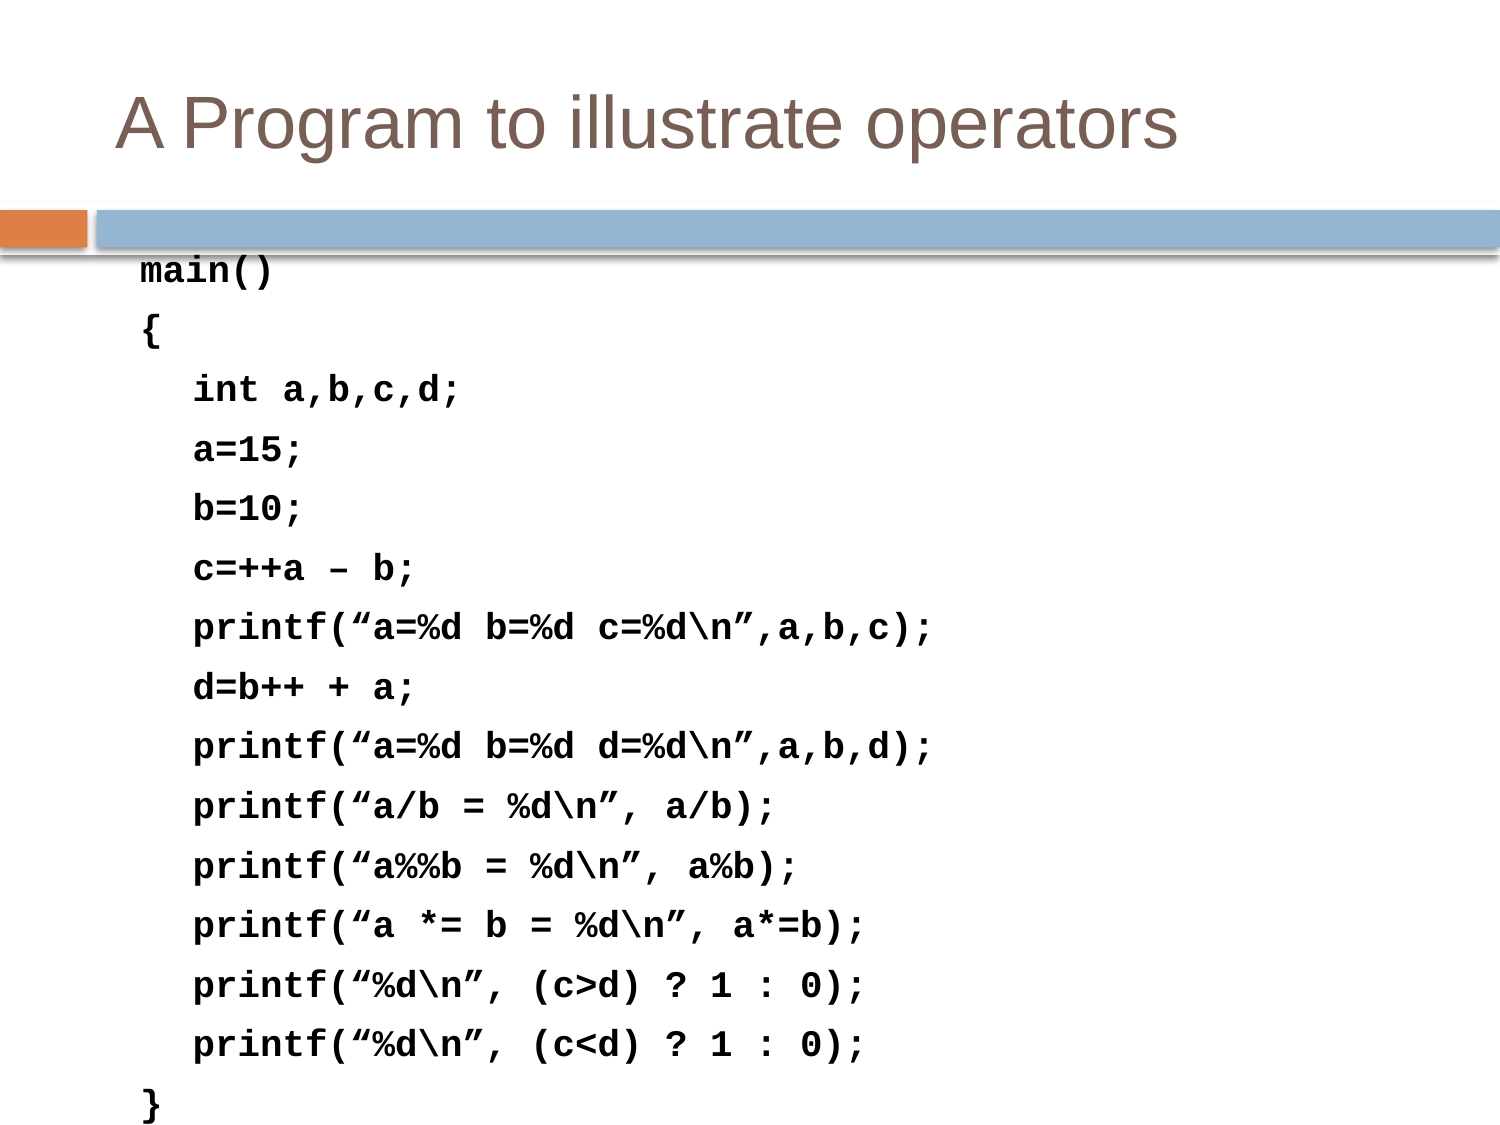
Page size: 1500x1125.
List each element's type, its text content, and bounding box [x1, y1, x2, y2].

title A Program to illustrate operators [100, 37, 1438, 200]
text_box main() { int a,b,c,d; a=15; b=10; c=++a – b; printf(“a=%d b=%d c=%d\n”,a,b,c); d=b++ + a; printf(“a=%d b=%d d=%d\n”,a,b,d); printf(“a/b = %d\n”, a/b); printf(“a%%b = %d\n”, a%b); printf(“a *= b = %d\n”, a*=b); printf(“%d\n”, (c>d) ? 1 : 0); printf(“%d\n”, (c<d) ? 1 : 0); } [125, 237, 1463, 975]
